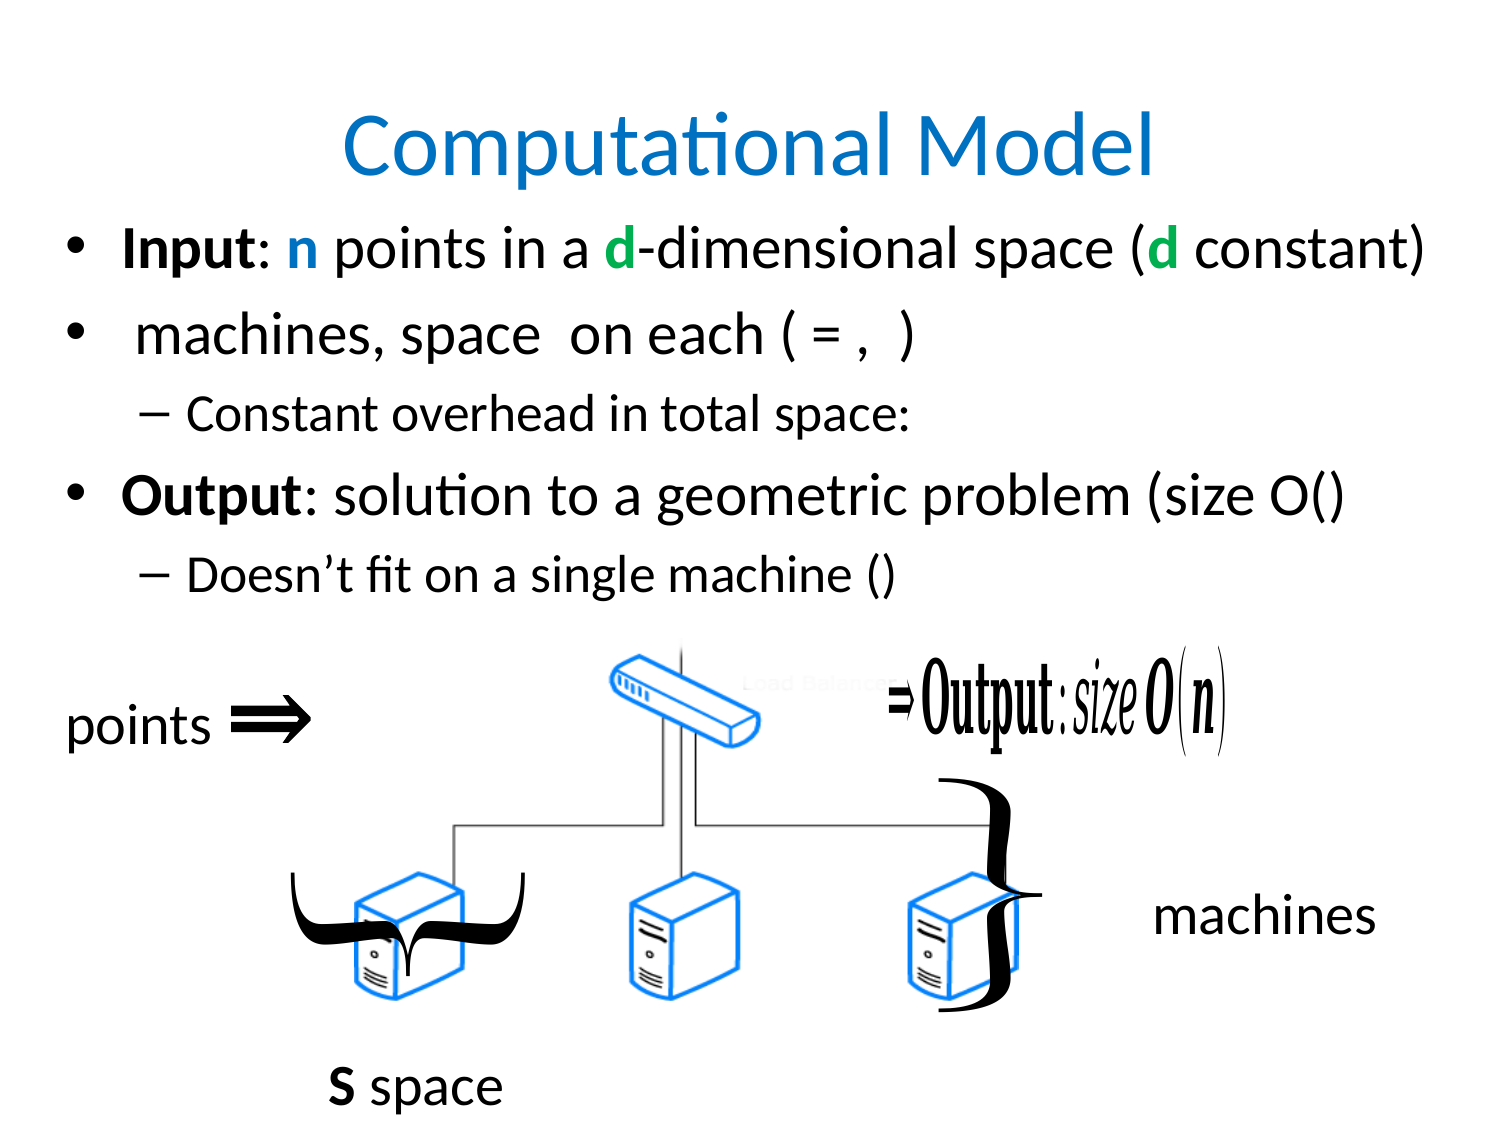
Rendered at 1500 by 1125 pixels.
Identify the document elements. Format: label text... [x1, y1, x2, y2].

title Computational Model [75, 45, 1425, 233]
picture [354, 638, 1019, 1005]
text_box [282, 783, 665, 1125]
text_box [849, 763, 1488, 1022]
